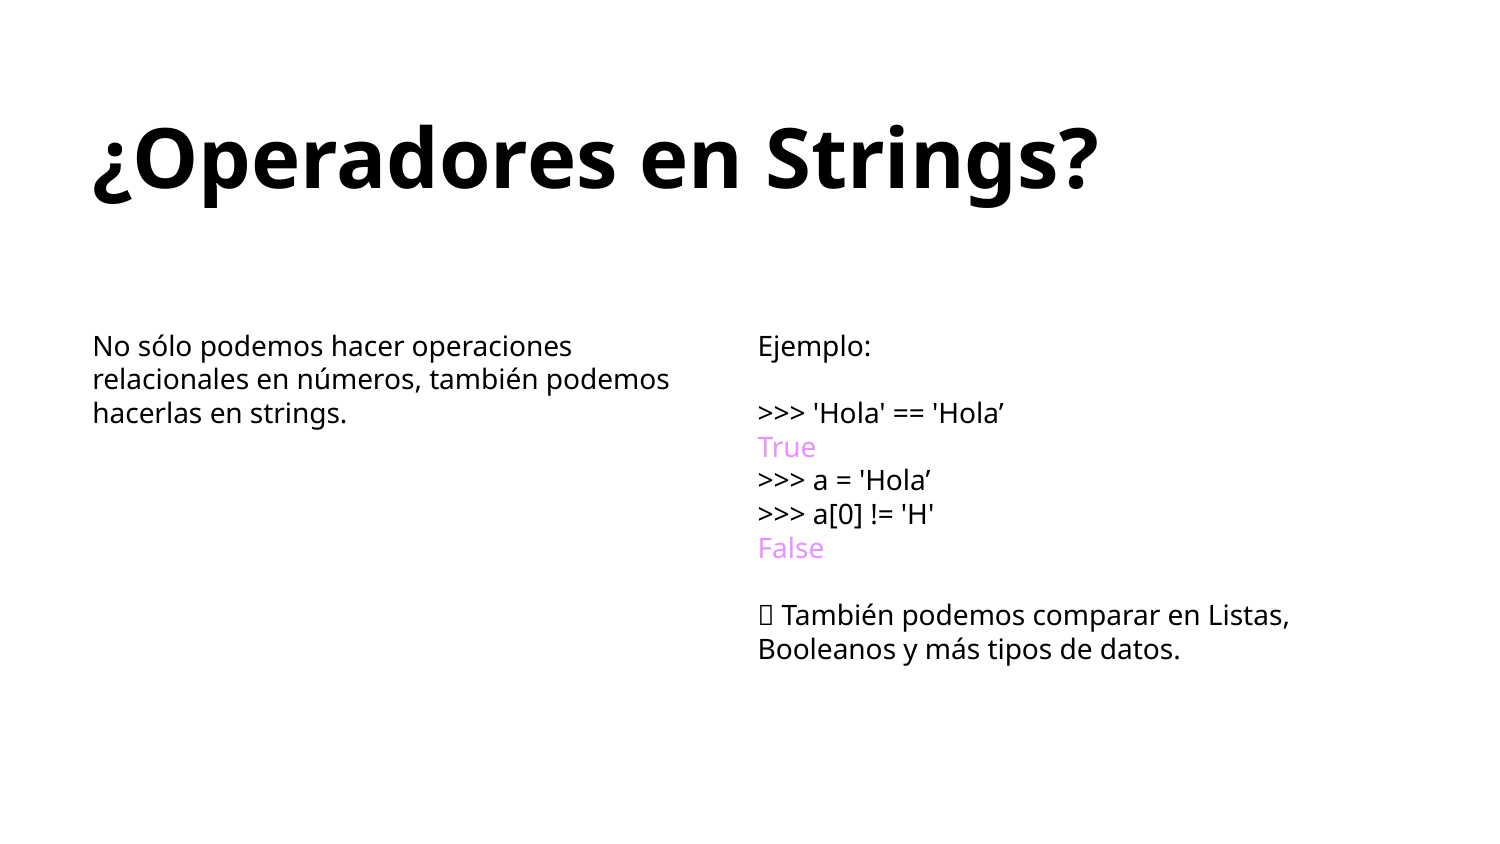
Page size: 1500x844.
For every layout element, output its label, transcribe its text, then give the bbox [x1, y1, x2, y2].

text_box No sólo podemos hacer operaciones relacionales en números, también podemos hacerlas en strings. [77, 312, 707, 478]
text_box Ejemplo: >>> 'Hola' == 'Hola’ True >>> a = 'Hola’ >>> a[0] != 'H' False 🧐 También podemos comparar en Listas, Booleanos y más tipos de datos. [742, 312, 1372, 681]
text_box ¿Operadores en Strings? [77, 101, 1414, 222]
